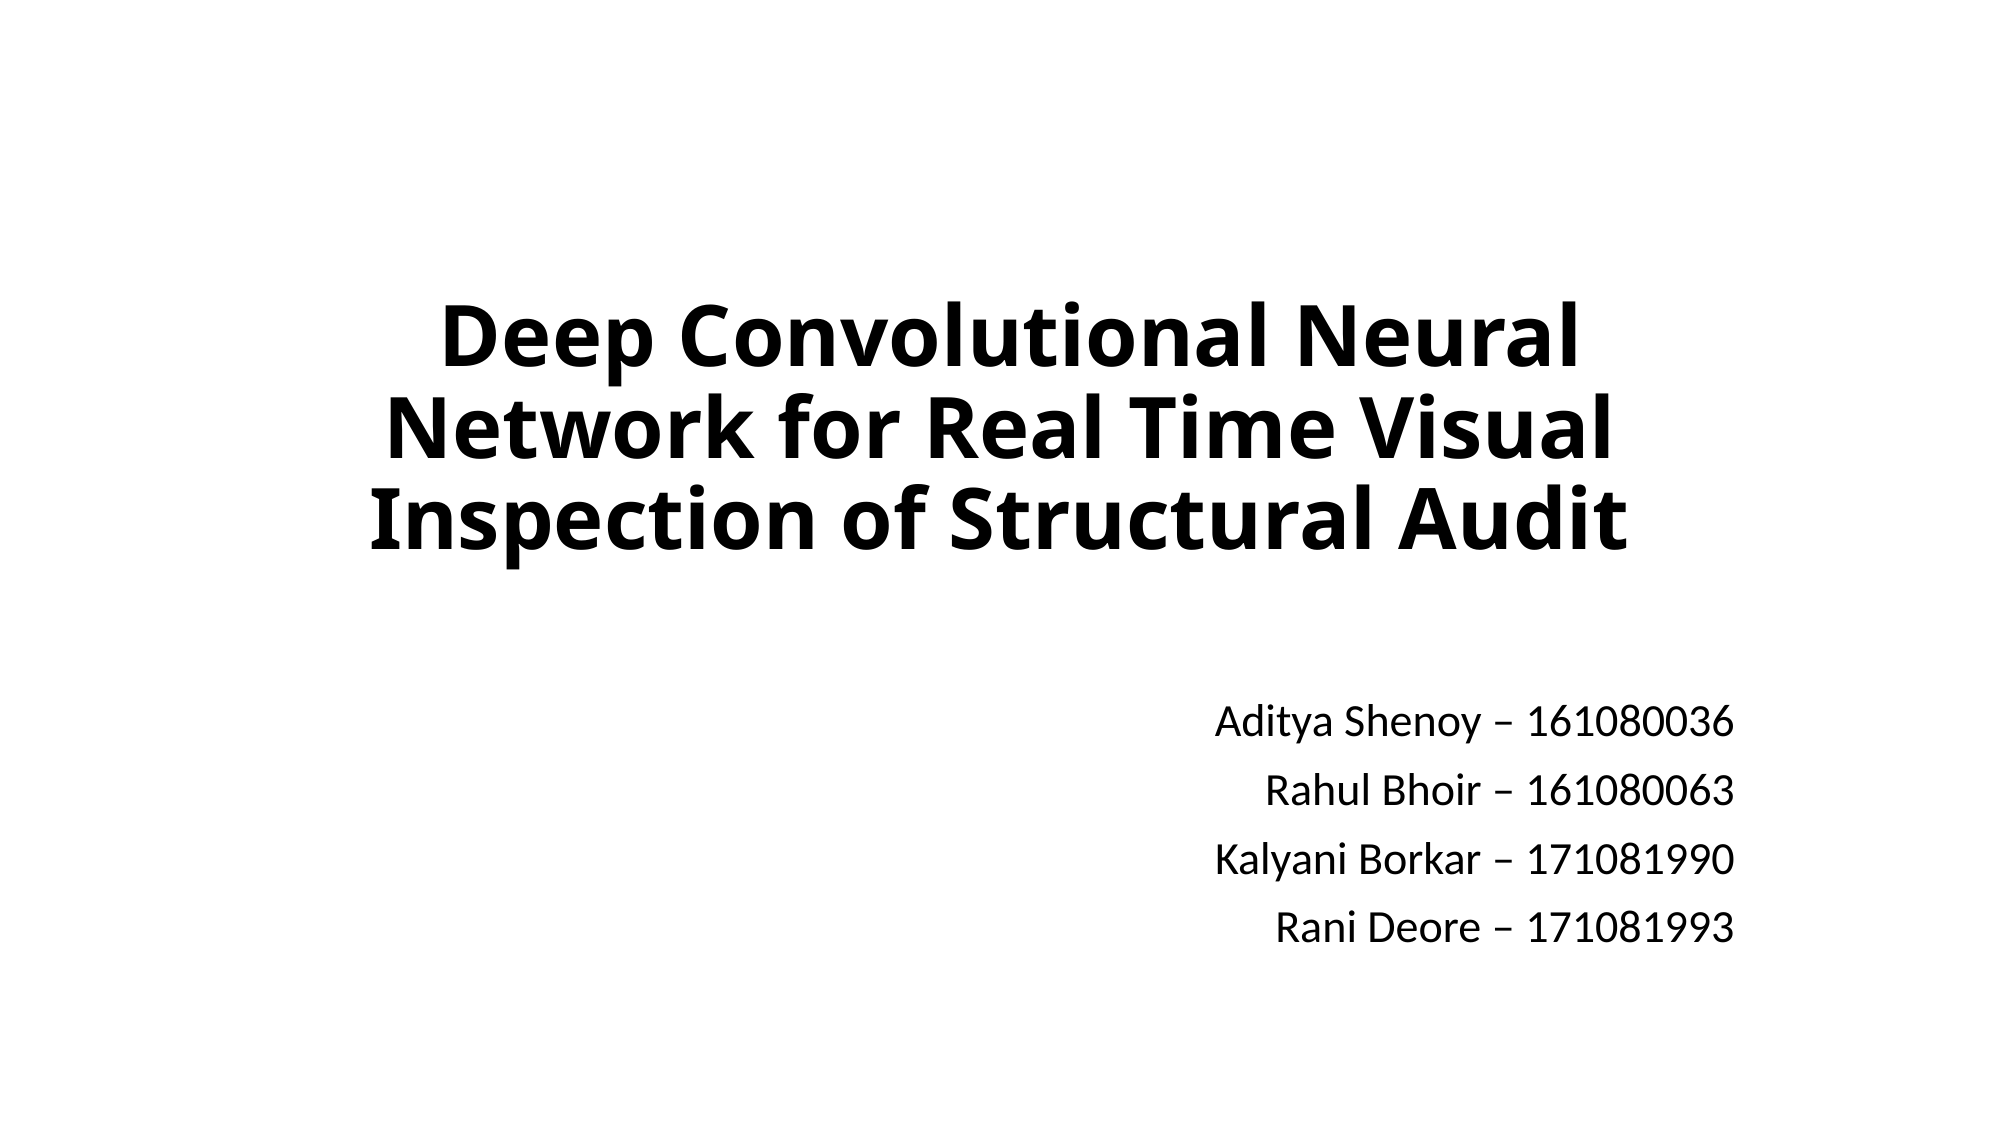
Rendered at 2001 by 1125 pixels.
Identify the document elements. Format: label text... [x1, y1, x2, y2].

subtitle Aditya Shenoy – 161080036 Rahul Bhoir – 161080063 Kalyani Borkar – 171081990 Rani Deore – 171081993 [249, 689, 1750, 962]
title Deep Convolutional Neural Network for Real Time Visual Inspection of Structural Audit [249, 184, 1750, 576]
